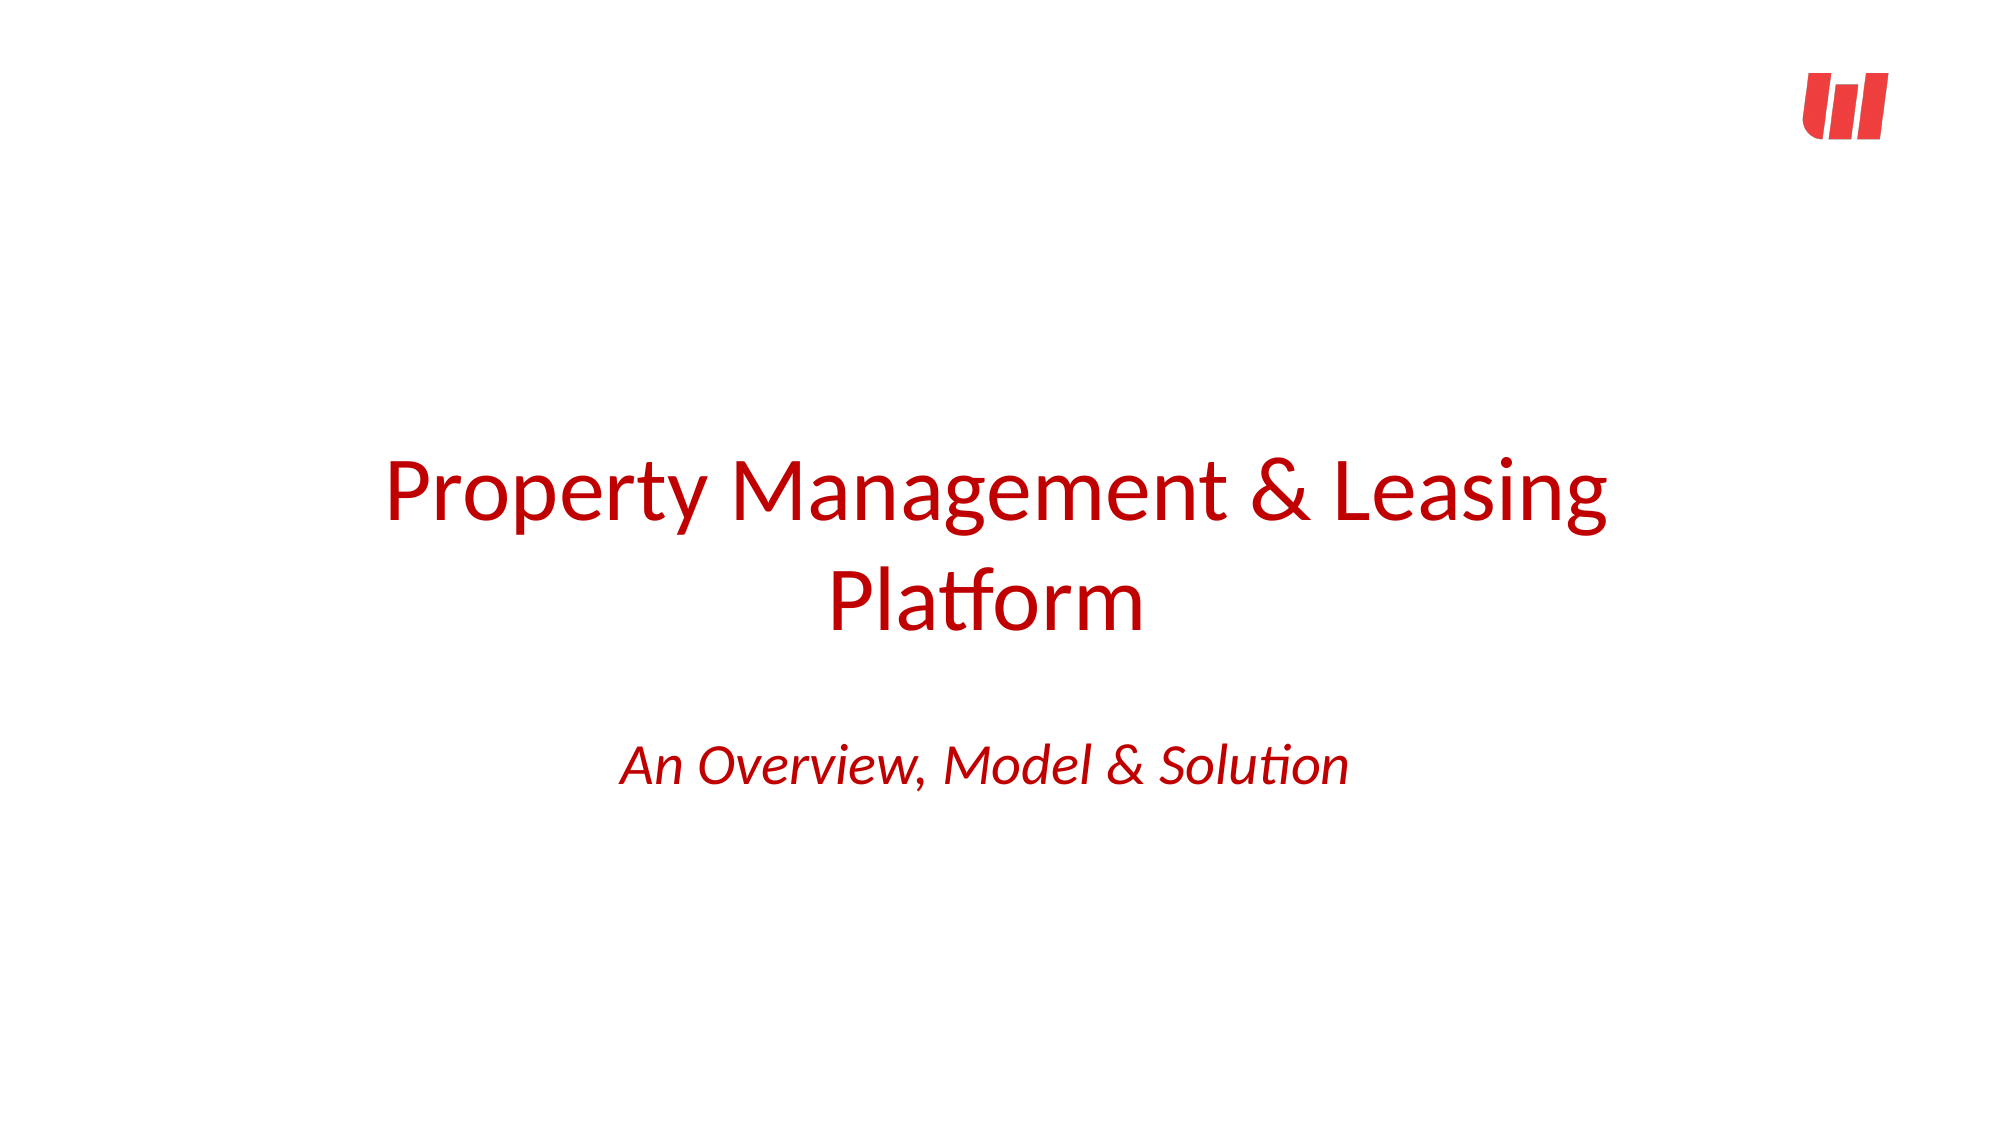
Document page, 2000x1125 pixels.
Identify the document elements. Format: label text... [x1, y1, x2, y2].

picture [1787, 46, 1905, 165]
text_box Property Management & Leasing Platform [360, 418, 1636, 660]
text_box An Overview, Model & Solution [605, 718, 1397, 804]
